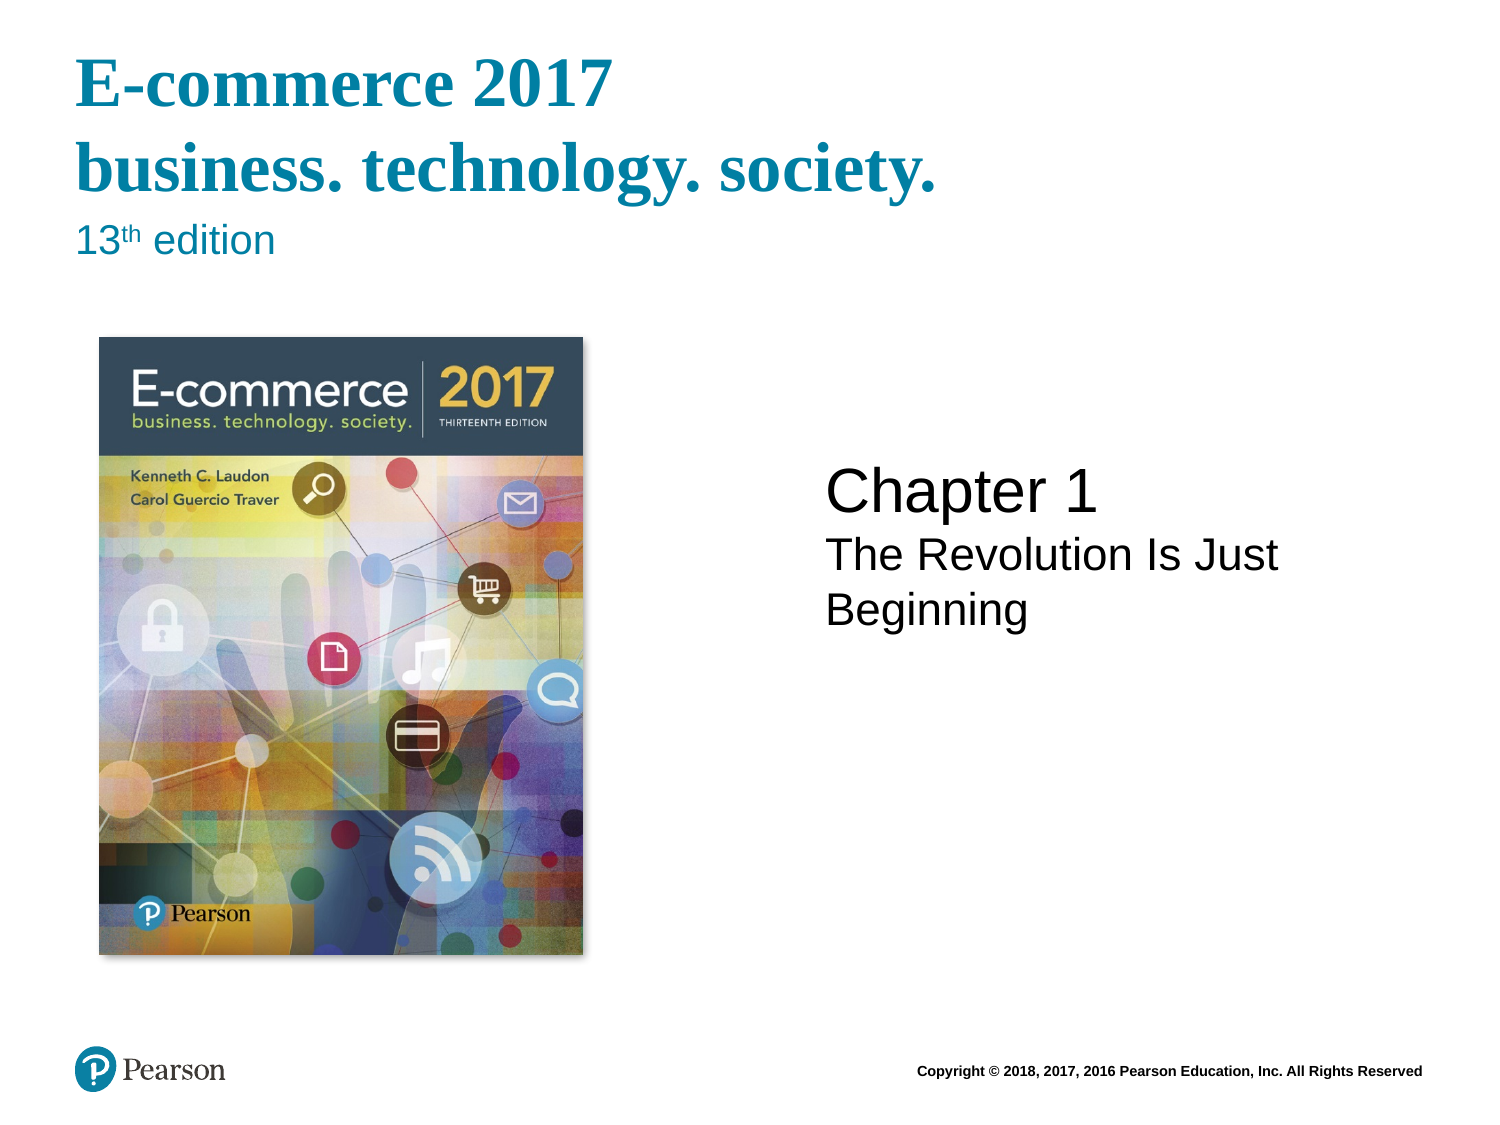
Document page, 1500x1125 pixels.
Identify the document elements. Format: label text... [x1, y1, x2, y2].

list The Revolution Is Just Beginning [825, 525, 1425, 1005]
list 13th edition [75, 213, 1425, 292]
picture [99, 337, 583, 956]
title E-commerce 2017 business. technology. society. [75, 35, 1425, 138]
list Chapter 1 [825, 262, 1425, 525]
